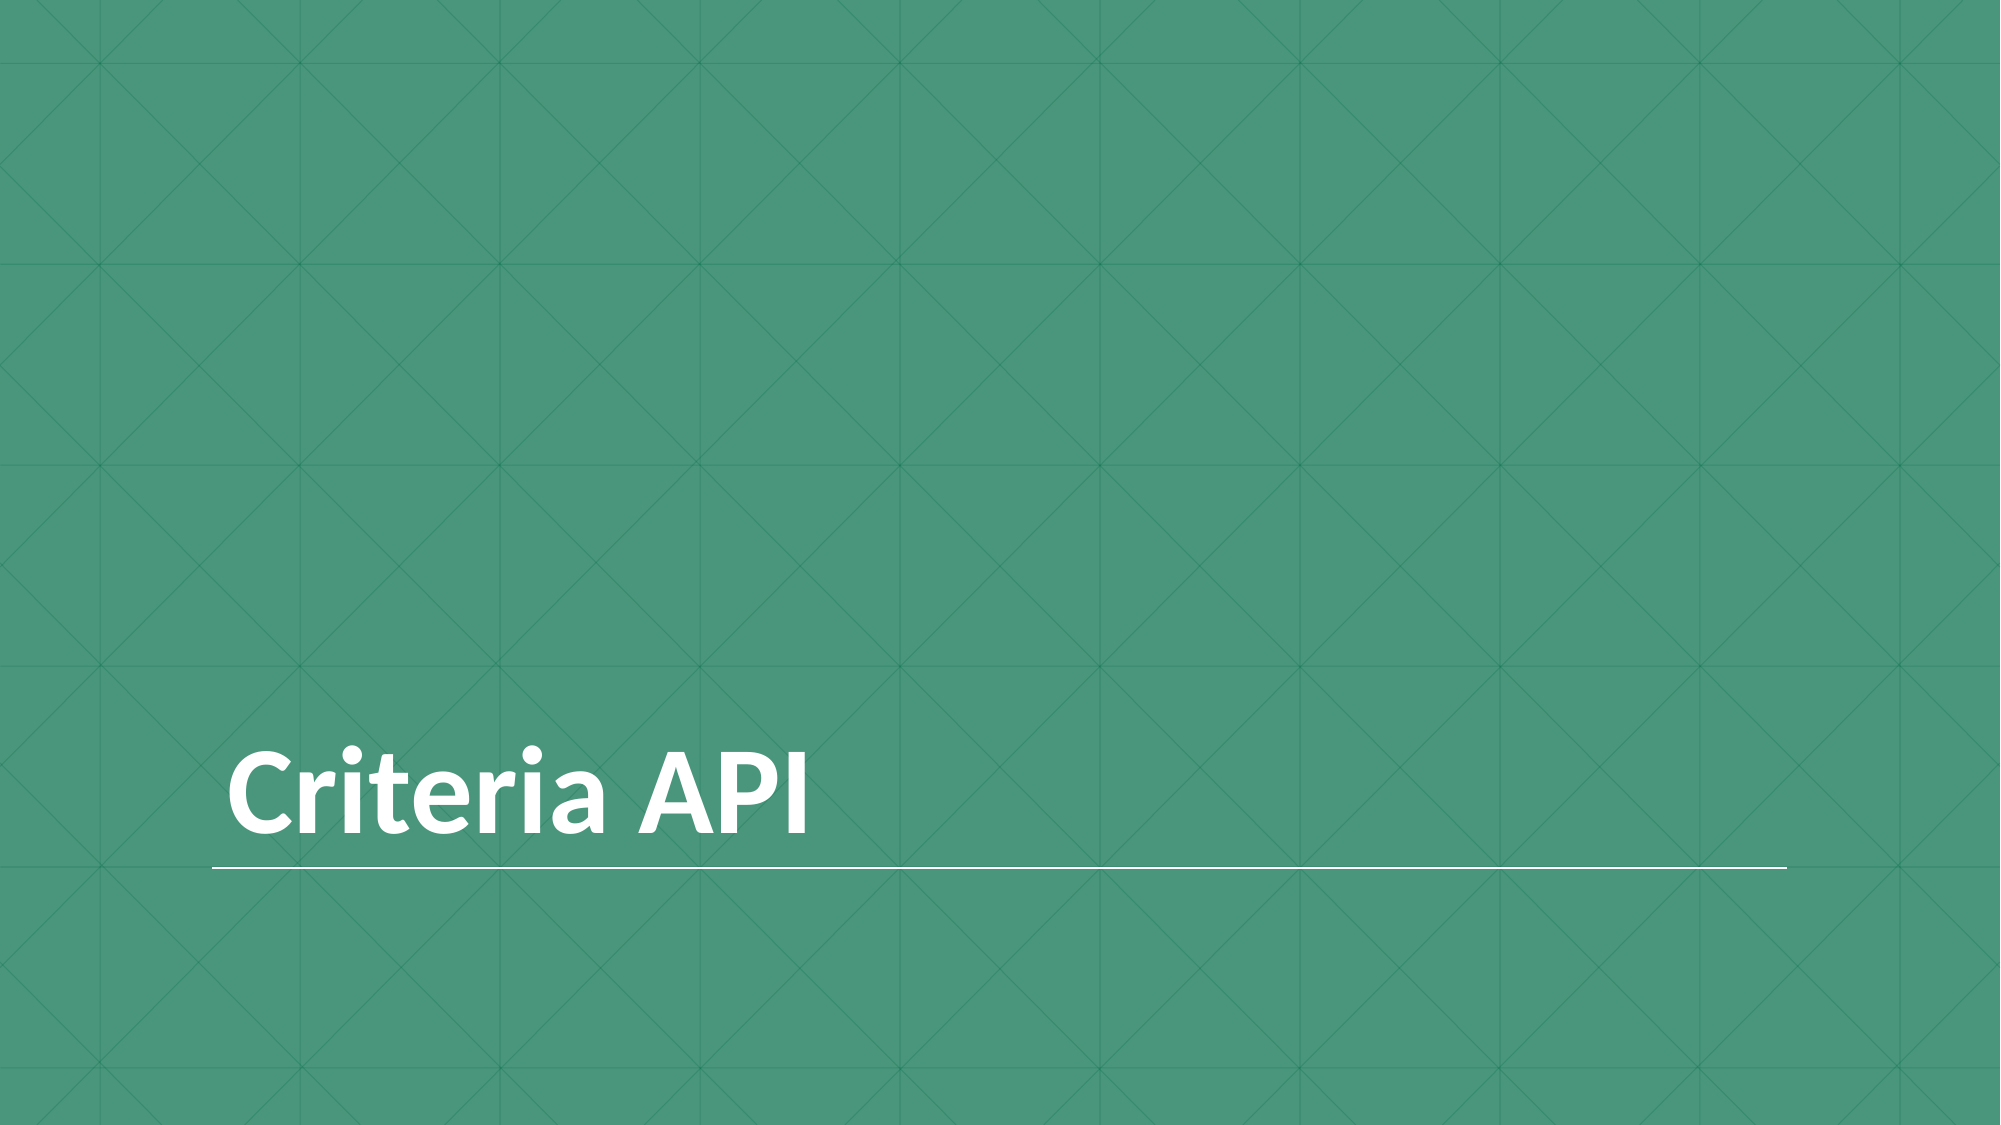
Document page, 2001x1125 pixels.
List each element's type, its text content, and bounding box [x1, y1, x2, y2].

title Criteria API [212, 416, 1788, 867]
